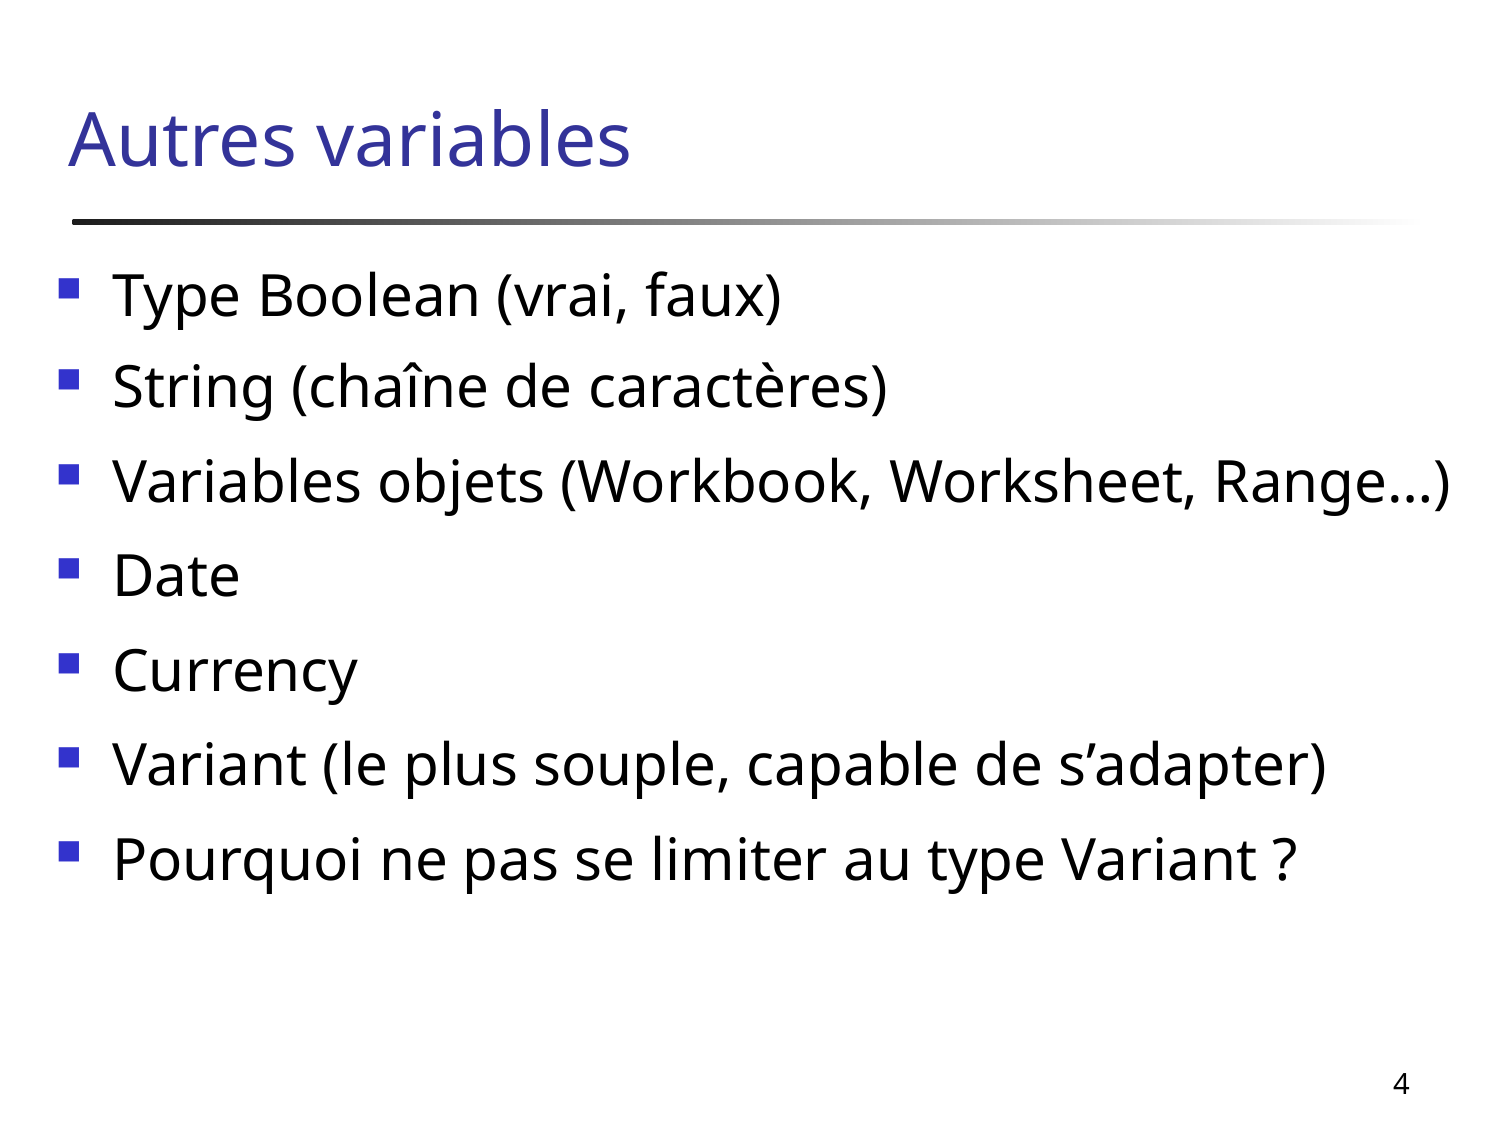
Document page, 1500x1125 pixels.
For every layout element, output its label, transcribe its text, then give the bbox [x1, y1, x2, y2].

text_box Type Boolean (vrai, faux) String (chaîne de caractères) Variables objets (Workbook, Worksheet, Range…) Date Currency Variant (le plus souple, capable de s’adapter) Pourquoi ne pas se limiter au type Variant ? [41, 243, 1471, 1083]
slide_number 4 [1112, 1083, 1426, 1113]
title Autres variables [52, 54, 1412, 190]
